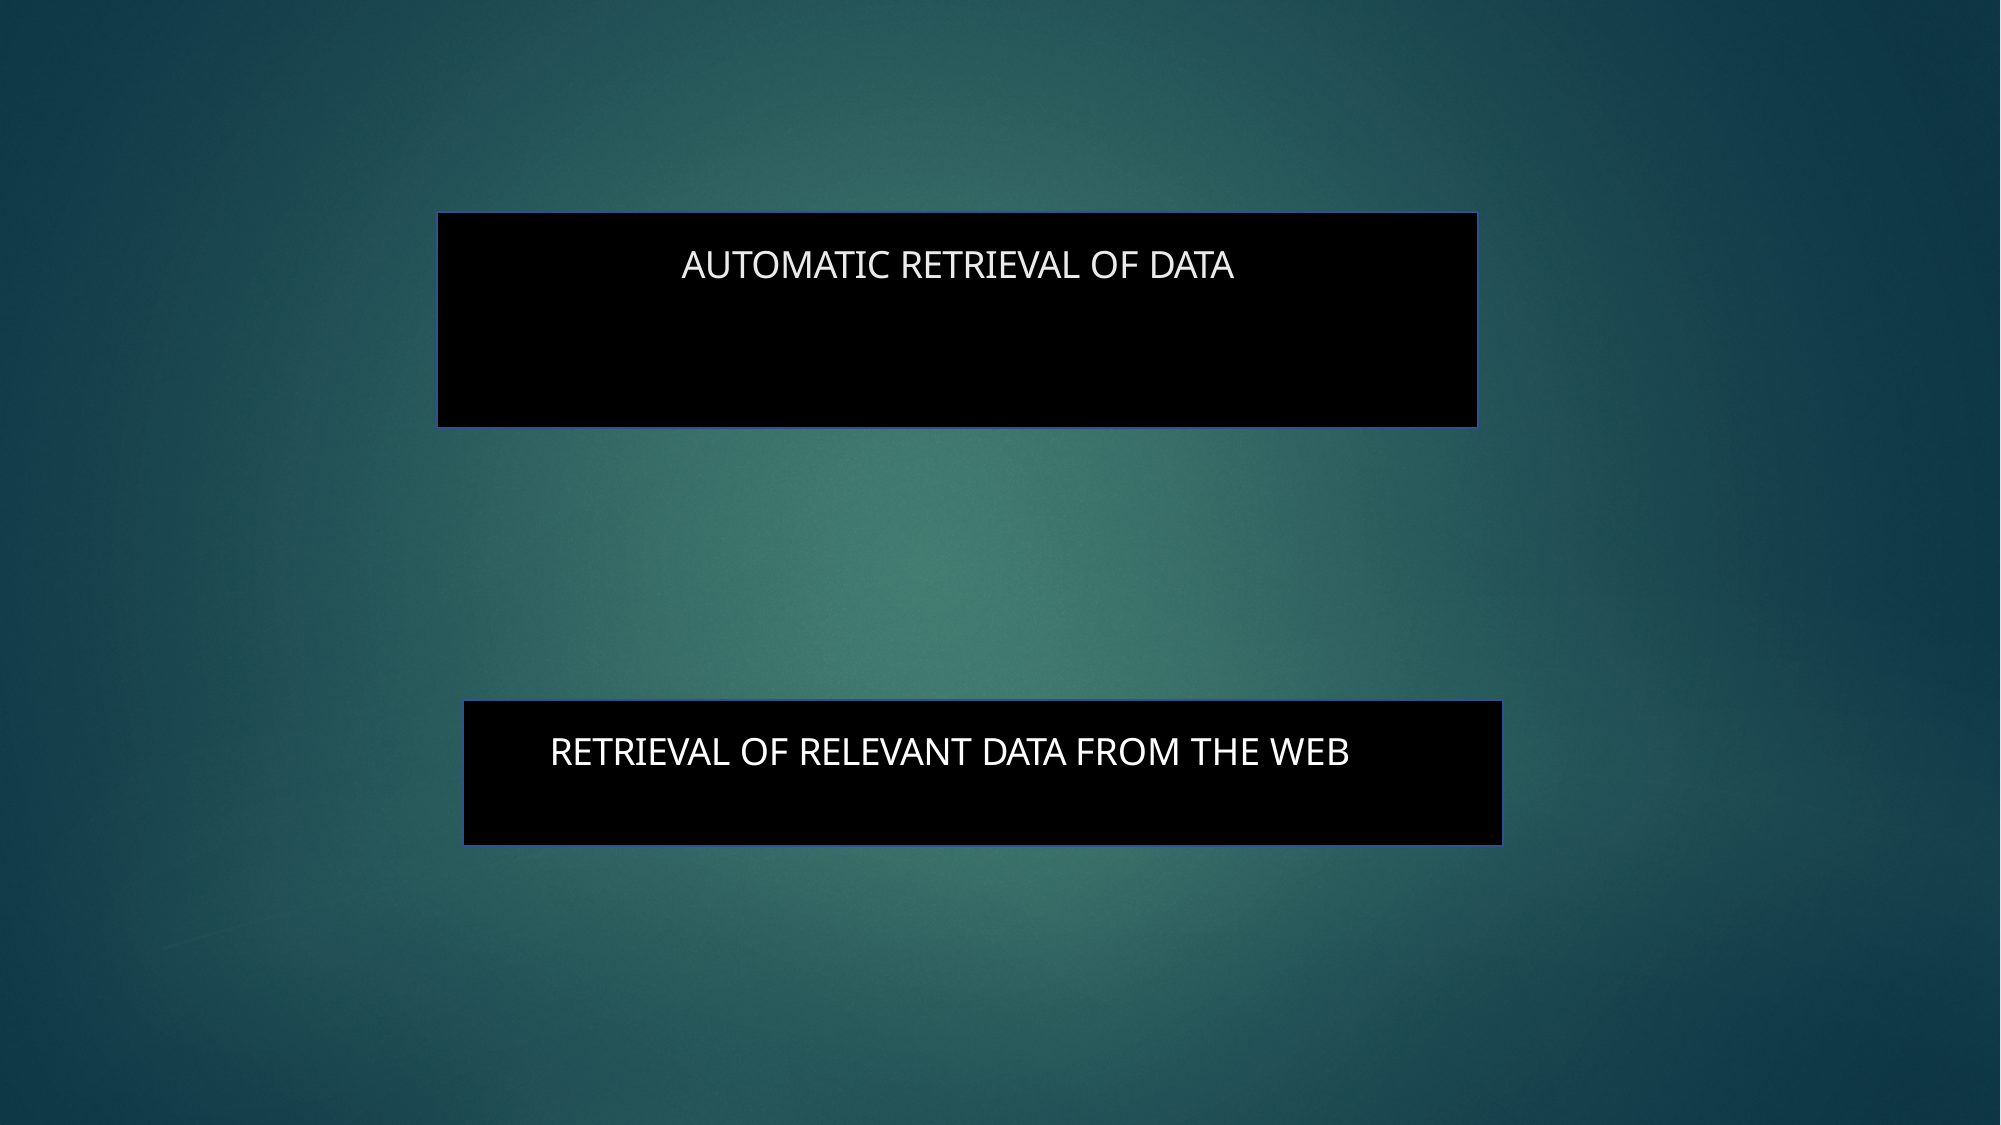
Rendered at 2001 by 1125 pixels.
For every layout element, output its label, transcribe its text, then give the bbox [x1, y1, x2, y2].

text_box RETRIEVAL OF RELEVANT DATA FROM THE WEB [462, 699, 1504, 847]
title AUTOMATIC RETRIEVAL OF DATA [437, 212, 1479, 429]
